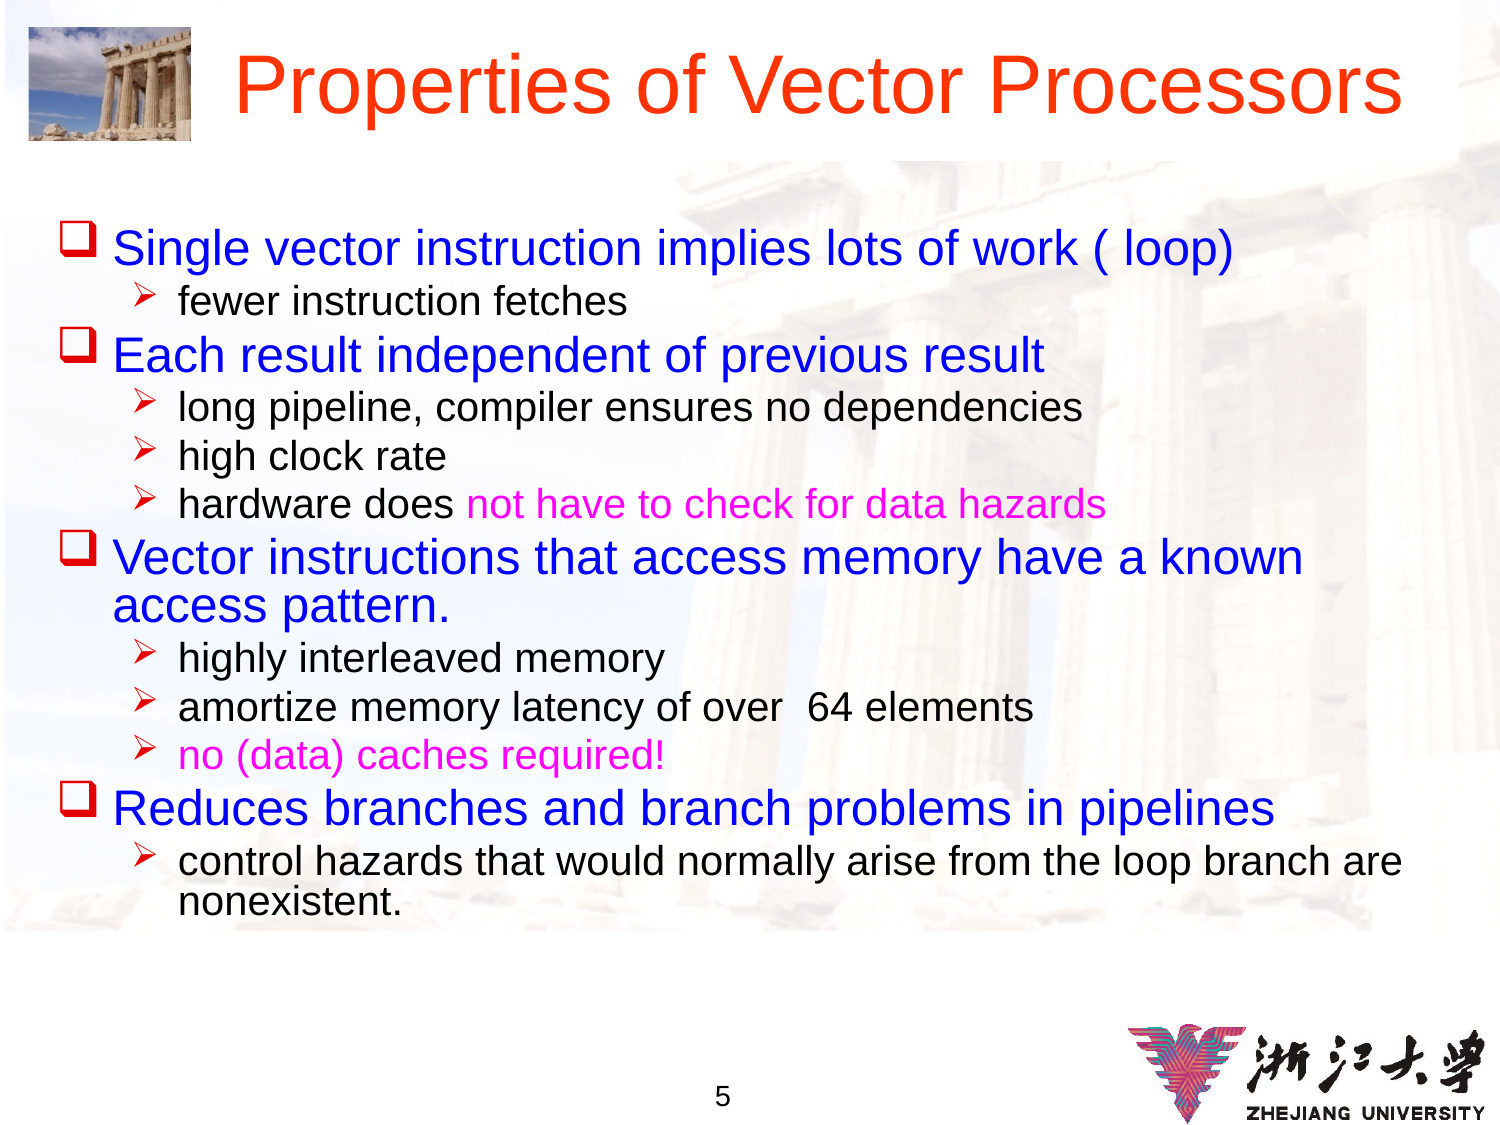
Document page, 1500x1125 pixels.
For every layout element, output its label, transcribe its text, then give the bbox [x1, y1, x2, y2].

list Single vector instruction implies lots of work (­ loop) fewer instruction fetches Each result independent of previous result long pipeline, compiler ensures no dependencies high clock rate hardware does not have to check for data hazards Vector instructions that access memory have a known access pattern. highly interleaved memory amortize memory latency of over ­ 64 elements no (data) caches required! Reduces branches and branch problems in pipelines control hazards that would normally arise from the loop branch are nonexistent. [41, 220, 1436, 988]
title Properties of Vector Processors [218, 0, 1459, 161]
picture [0, 0, 1500, 1125]
